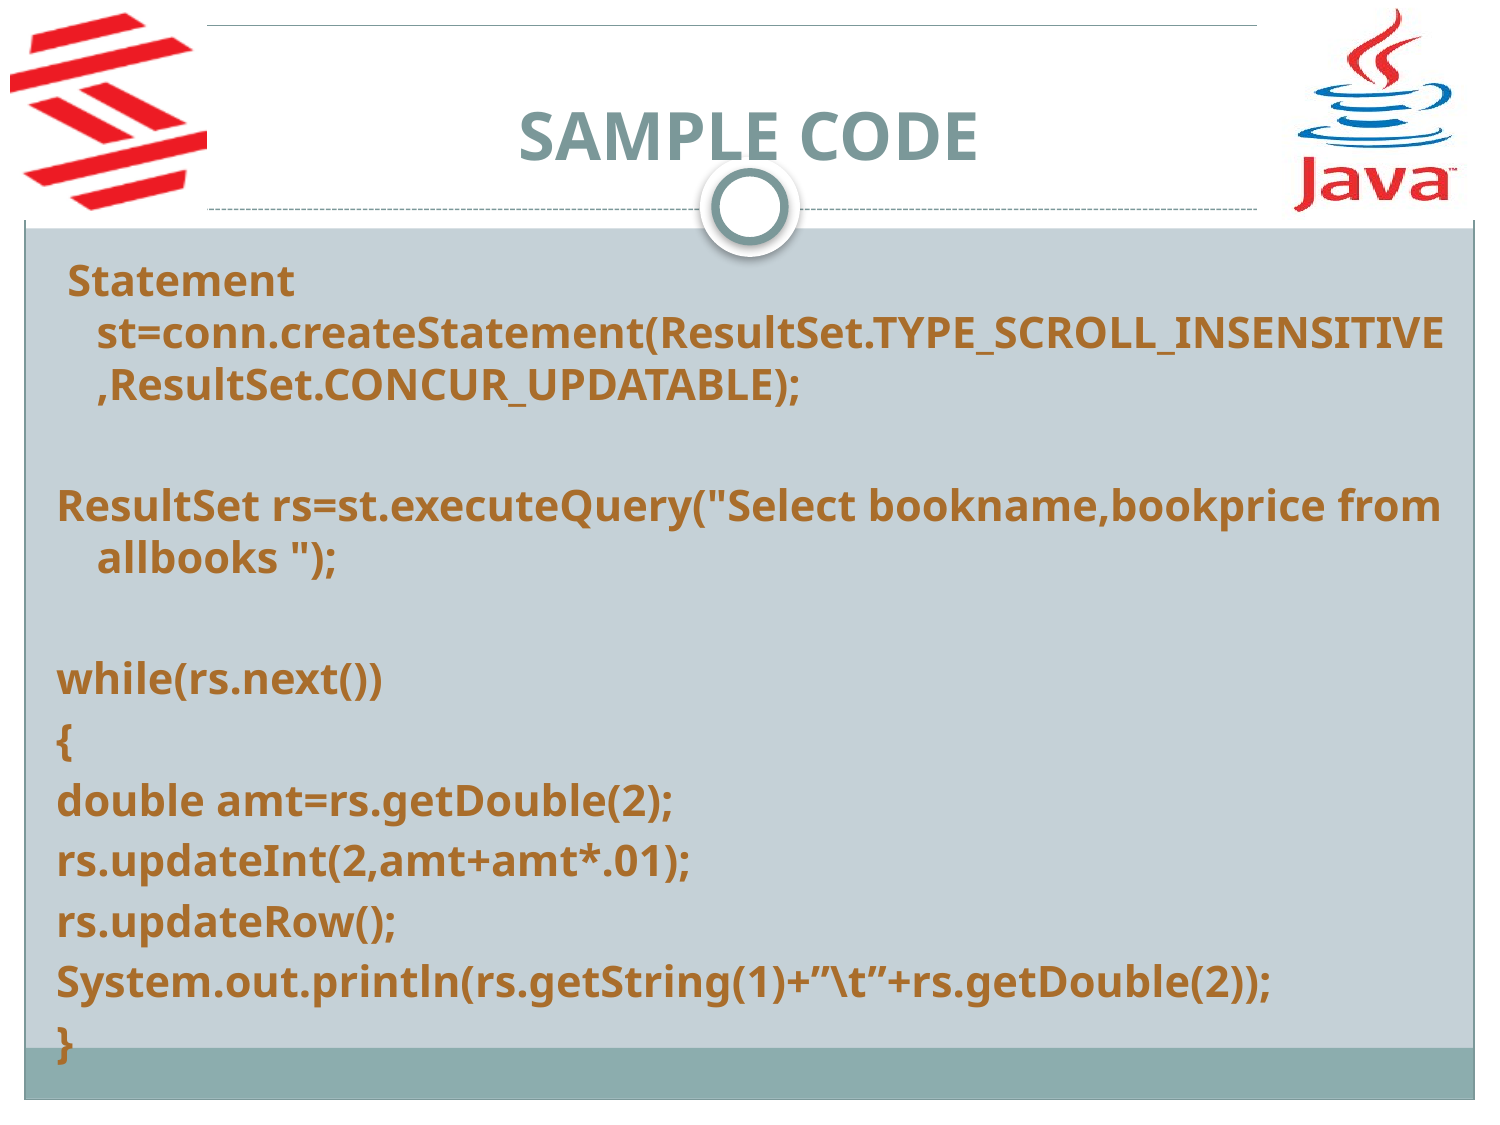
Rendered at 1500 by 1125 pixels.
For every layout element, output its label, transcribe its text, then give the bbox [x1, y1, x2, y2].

picture [10, 11, 207, 221]
title SAMPLE CODE [213, 19, 1250, 182]
list Statement st=conn.createStatement(ResultSet.TYPE_SCROLL_INSENSITIVE,ResultSet.CONCUR_UPDATABLE); ResultSet rs=st.executeQuery("Select bookname,bookprice from allbooks "); while(rs.next()) { double amt=rs.getDouble(2); rs.updateInt(2,amt+amt*.01); rs.updateRow(); System.out.println(rs.getString(1)+”\t”+rs.getDouble(2)); } [41, 246, 1471, 1083]
picture [1257, 0, 1483, 221]
